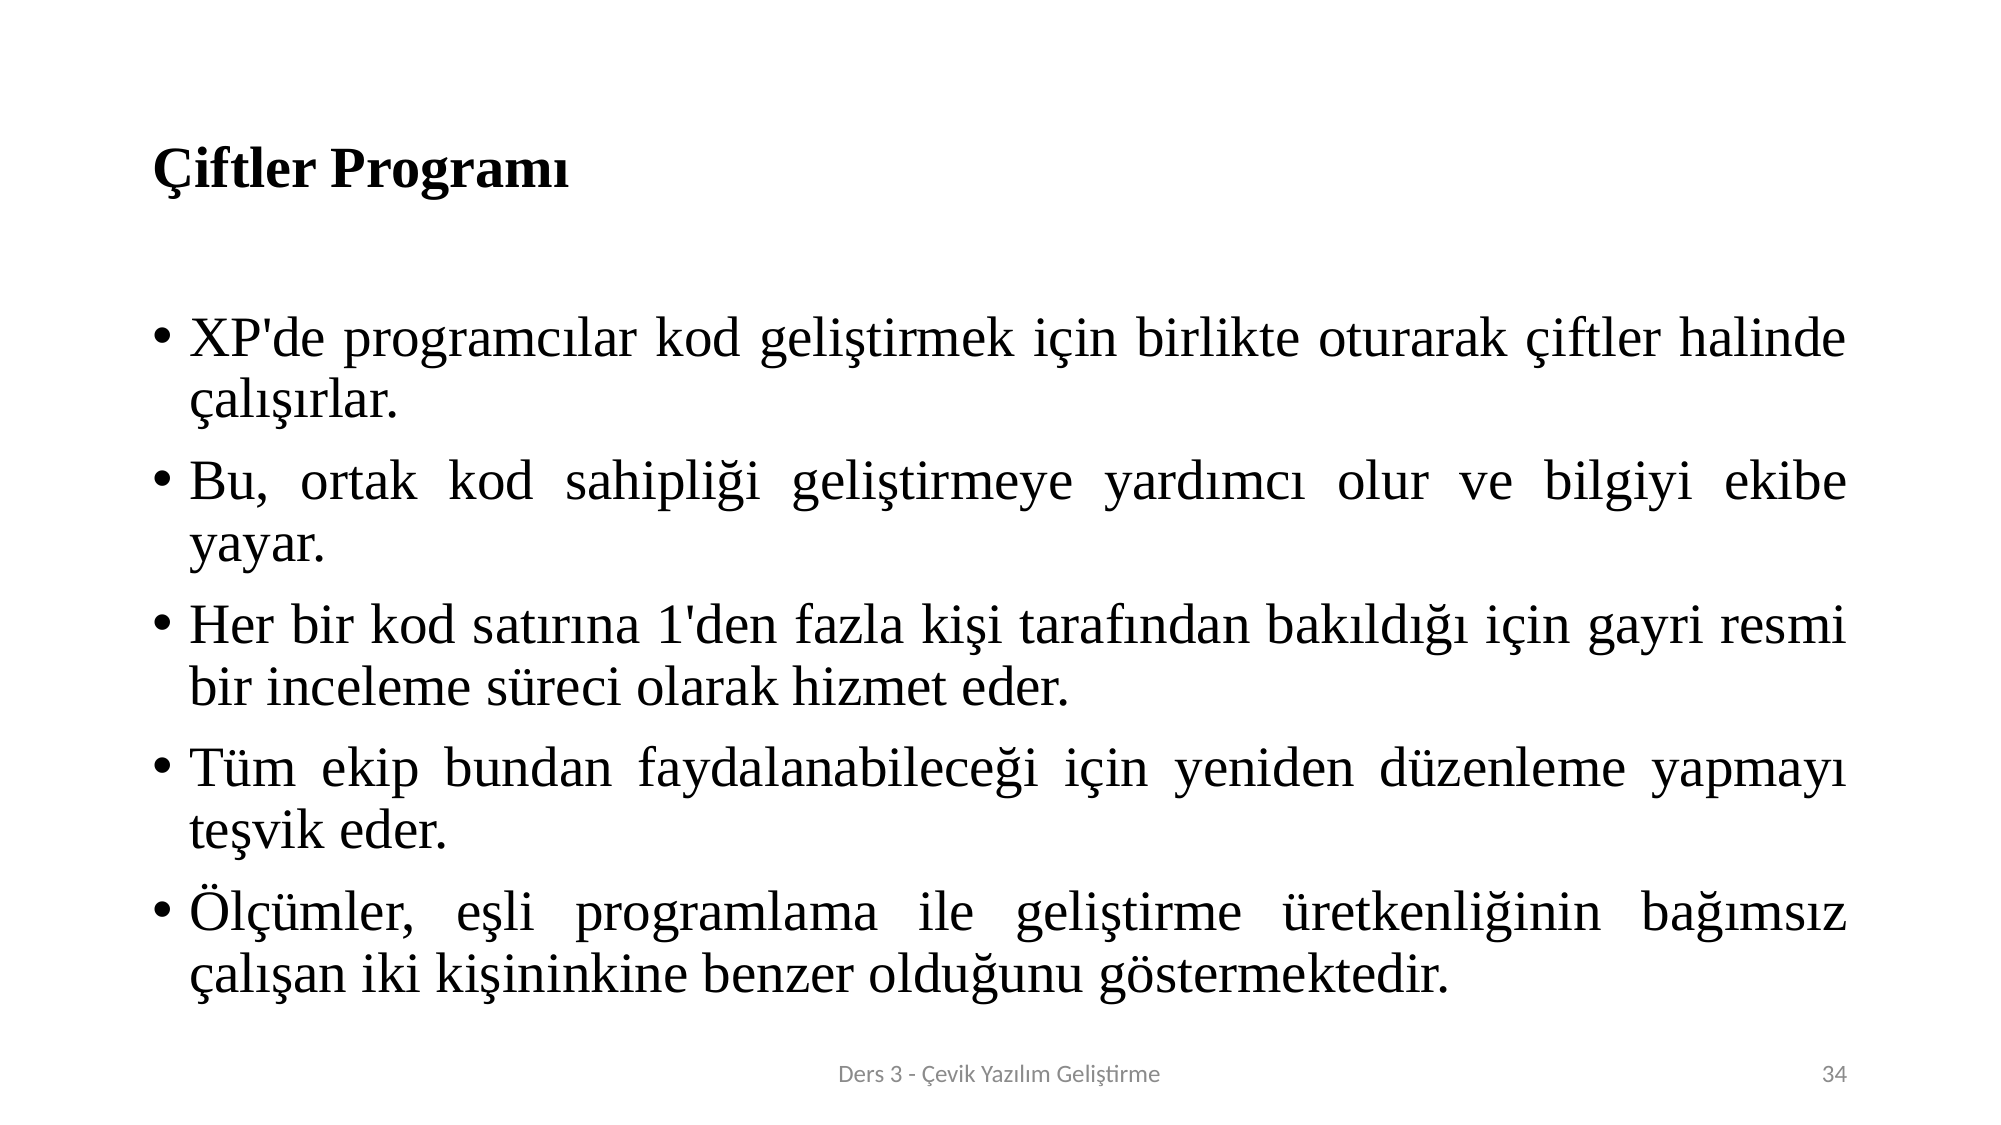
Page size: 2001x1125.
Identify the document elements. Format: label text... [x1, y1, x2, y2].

title Çiftler Programı [137, 59, 1863, 278]
footer Ders 3 - Çevik Yazılım Geliştirme [662, 1042, 1338, 1103]
list XP'de programcılar kod geliştirmek için birlikte oturarak çiftler halinde çalışırlar. Bu, ortak kod sahipliği geliştirmeye yardımcı olur ve bilgiyi ekibe yayar. Her bir kod satırına 1'den fazla kişi tarafından bakıldığı için gayri resmi bir inceleme süreci olarak hizmet eder. Tüm ekip bundan faydalanabileceği için yeniden düzenleme yapmayı teşvik eder. Ölçümler, eşli programlama ile geliştirme üretkenliğinin bağımsız çalışan iki kişininkine benzer olduğunu göstermektedir. [137, 299, 1863, 1014]
slide_number 34 [1412, 1042, 1863, 1103]
